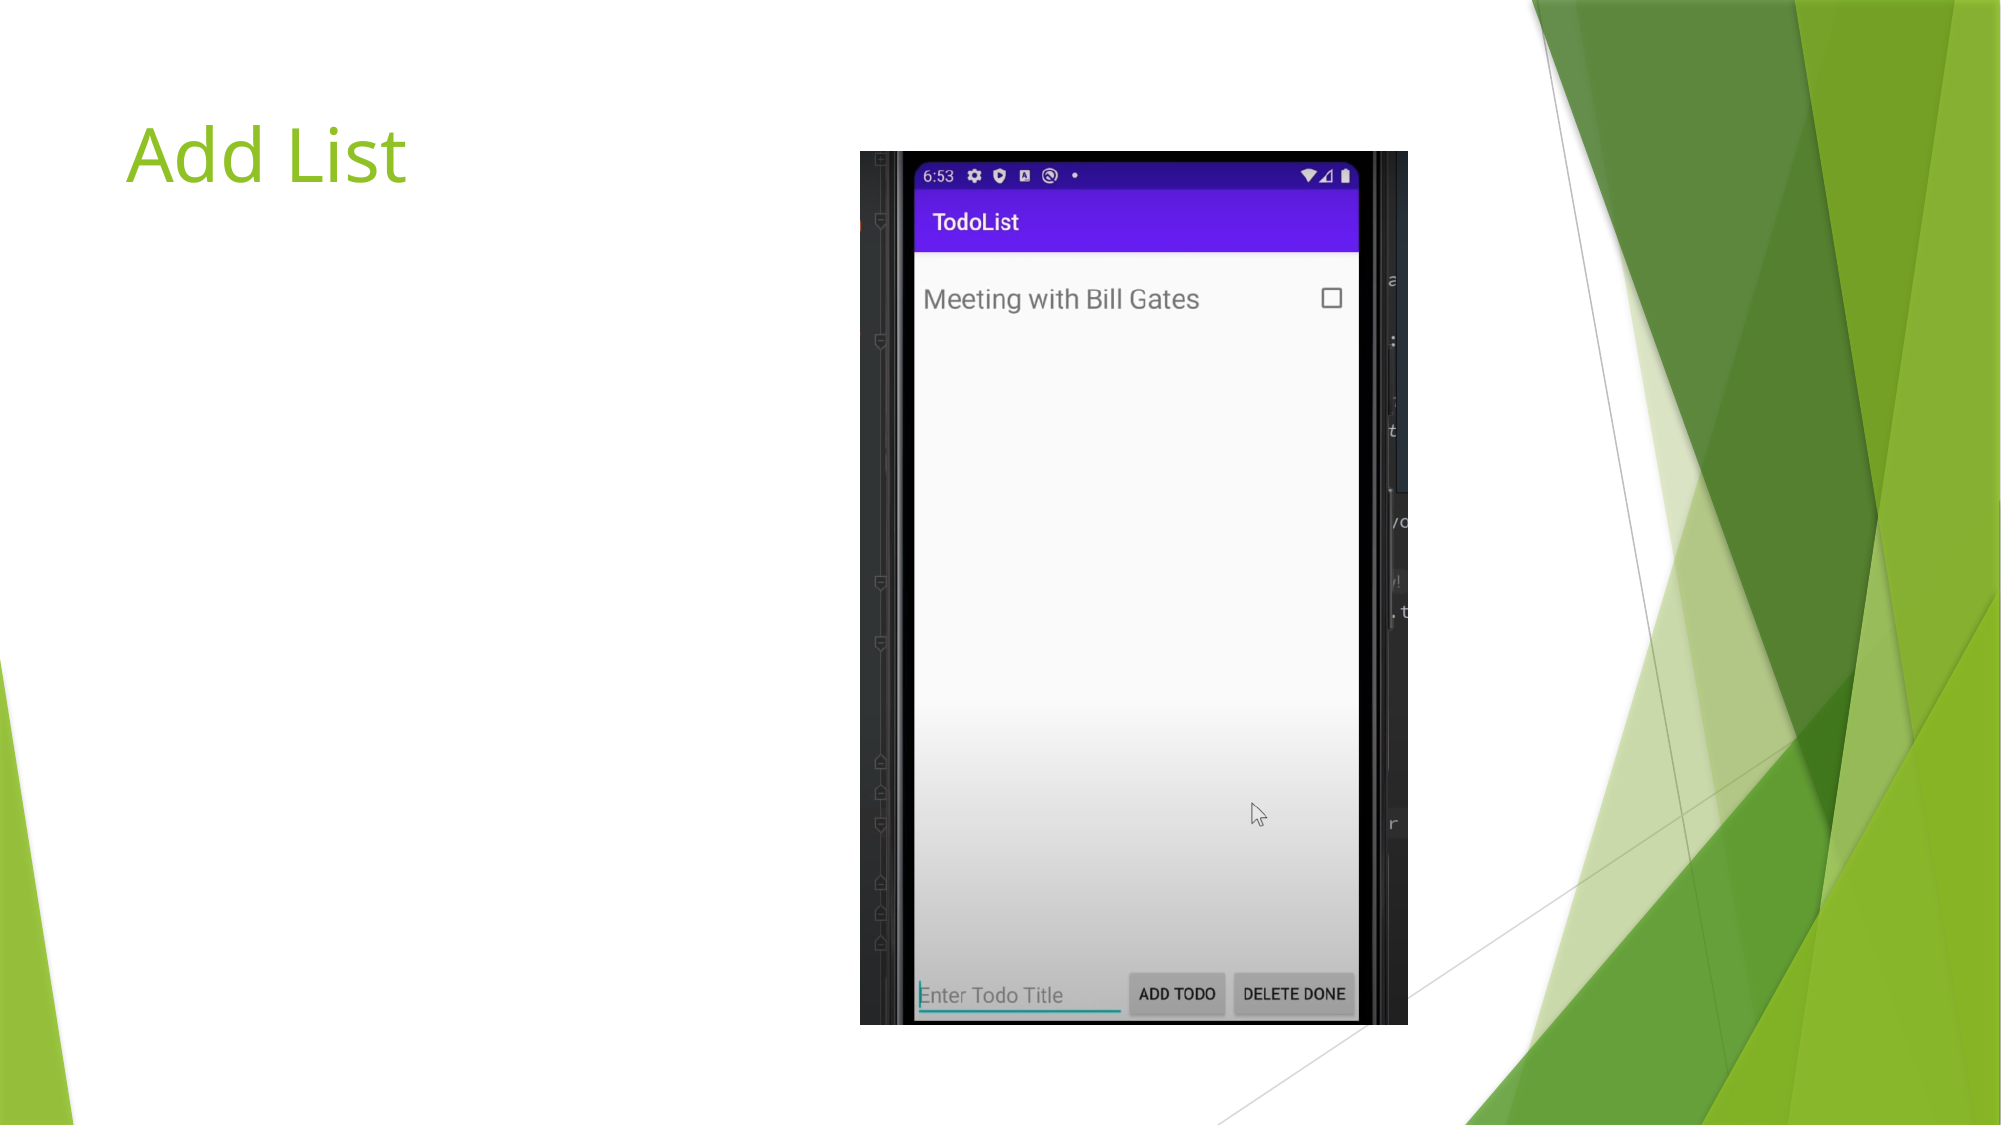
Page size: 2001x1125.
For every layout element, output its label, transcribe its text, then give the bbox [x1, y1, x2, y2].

picture [859, 151, 1408, 1026]
title Add List [111, 99, 1522, 317]
